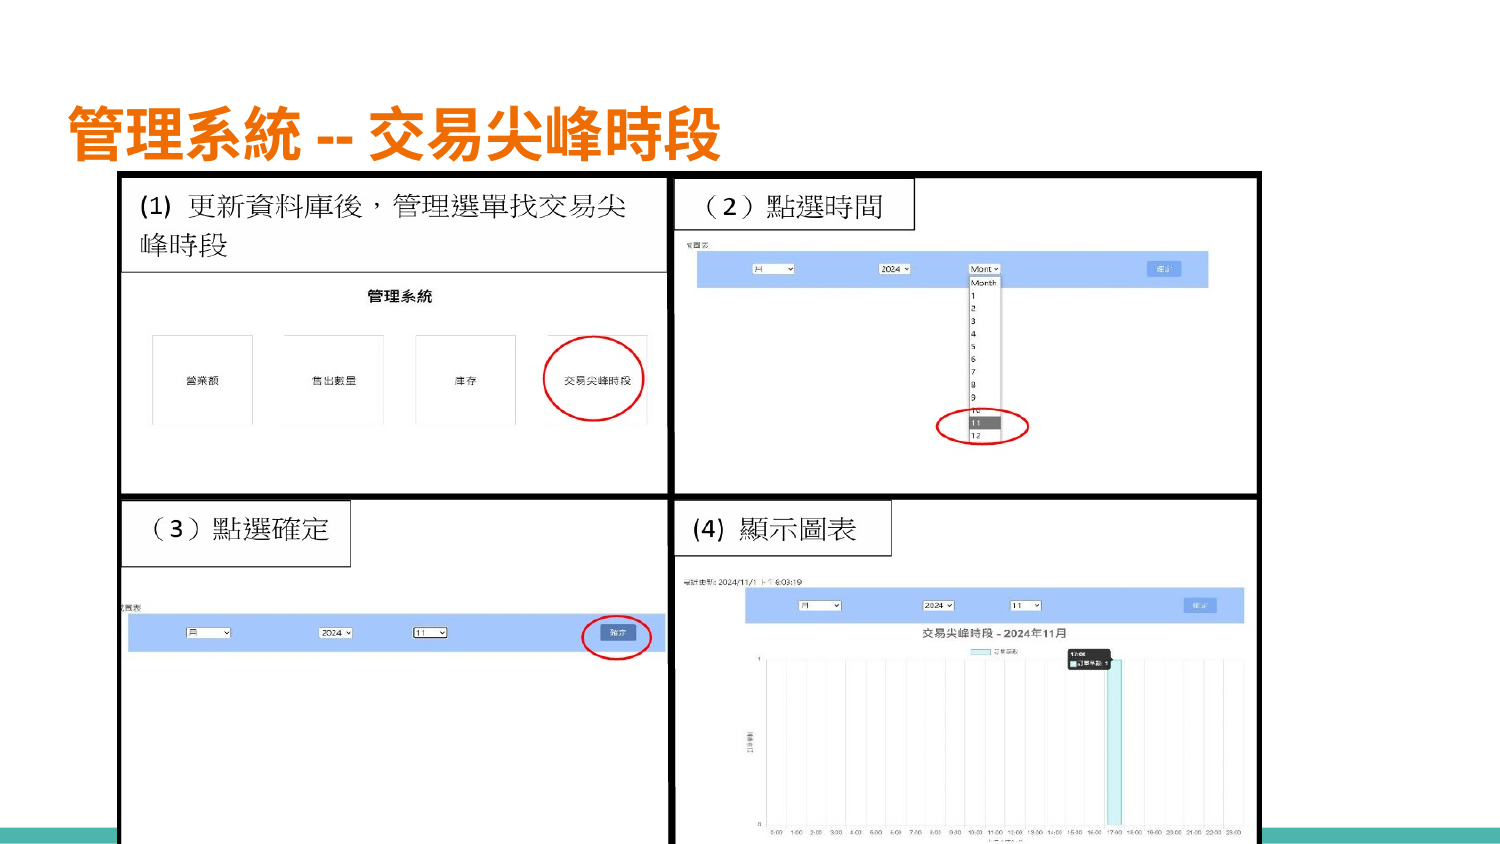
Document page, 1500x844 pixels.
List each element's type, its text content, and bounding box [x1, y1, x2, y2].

title 管理系統--交易尖峰時段 [51, 72, 1449, 189]
picture [117, 171, 1262, 844]
